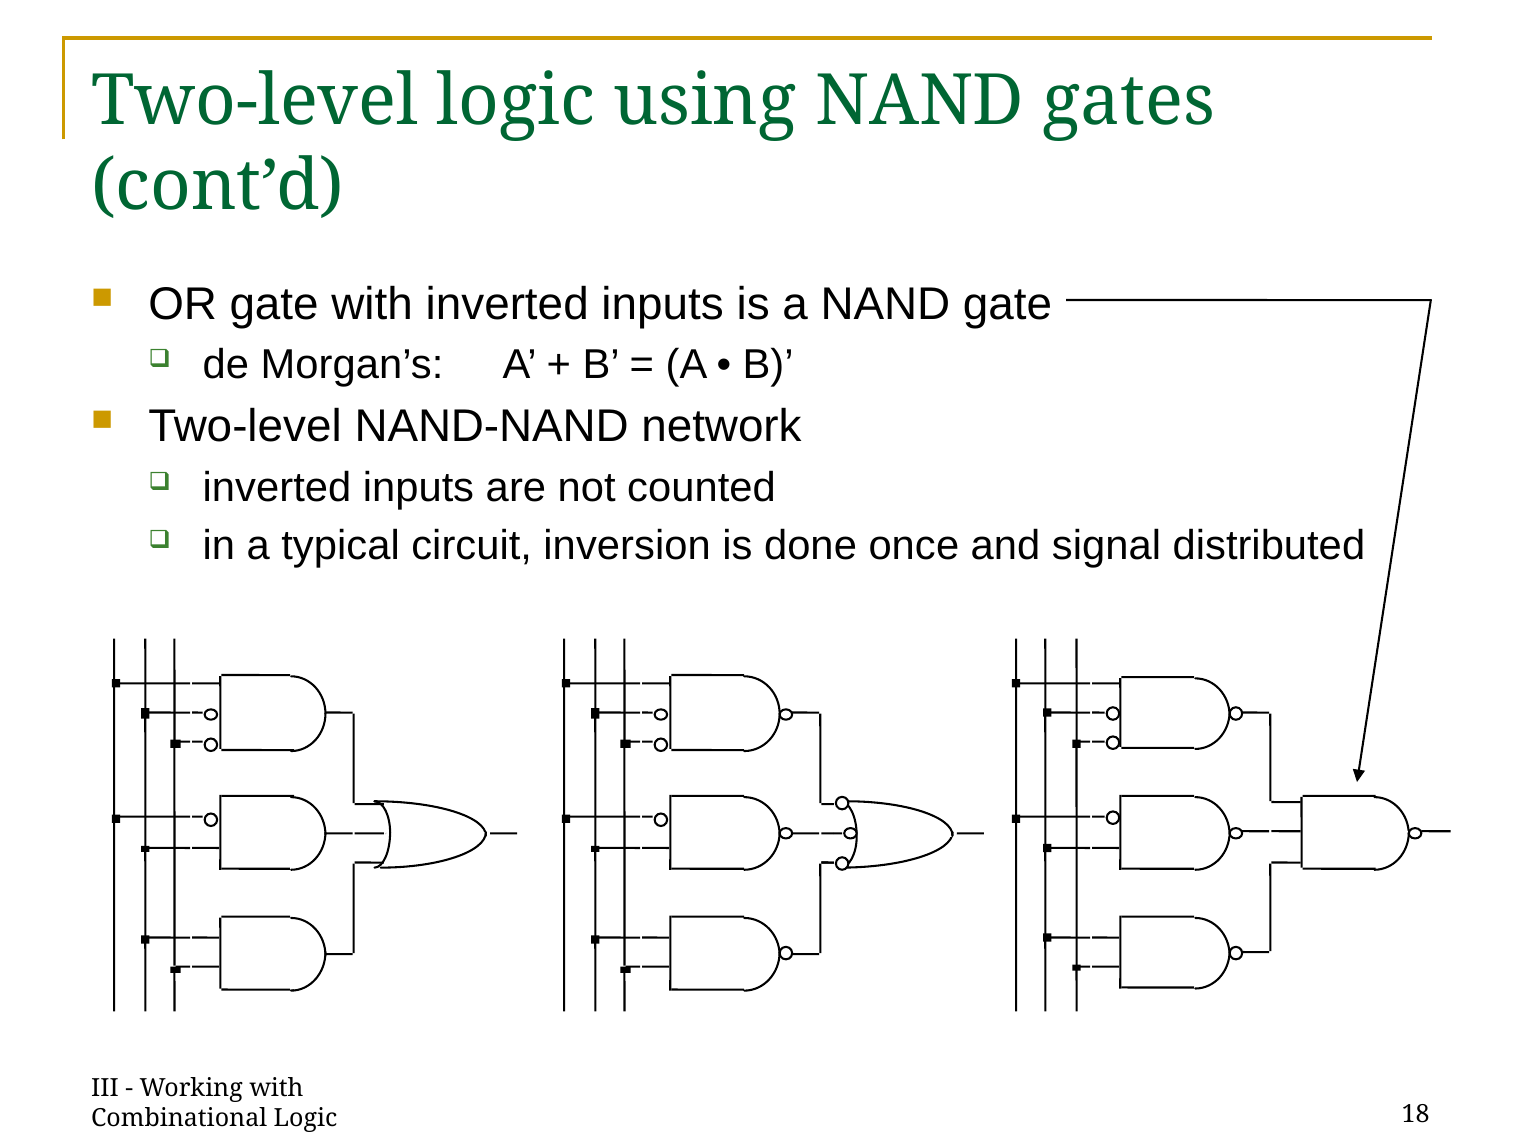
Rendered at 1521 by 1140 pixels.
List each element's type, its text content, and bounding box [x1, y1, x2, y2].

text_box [1011, 638, 1451, 1012]
title Two-level logic using NAND gates (cont’d) [76, 46, 1445, 236]
slide_number III - Working with Combinational Logic [76, 1062, 431, 1139]
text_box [561, 638, 985, 1012]
list OR gate with inverted inputs is a NAND gate de Morgan’s: A’ + B’ = (A • B)’ Two-level NAND-NAND network inverted inputs are not counted in a typical circuit, inversion is done once and signal distributed [76, 265, 1445, 1019]
slide_number 18 [1089, 1062, 1445, 1139]
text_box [111, 638, 518, 1012]
